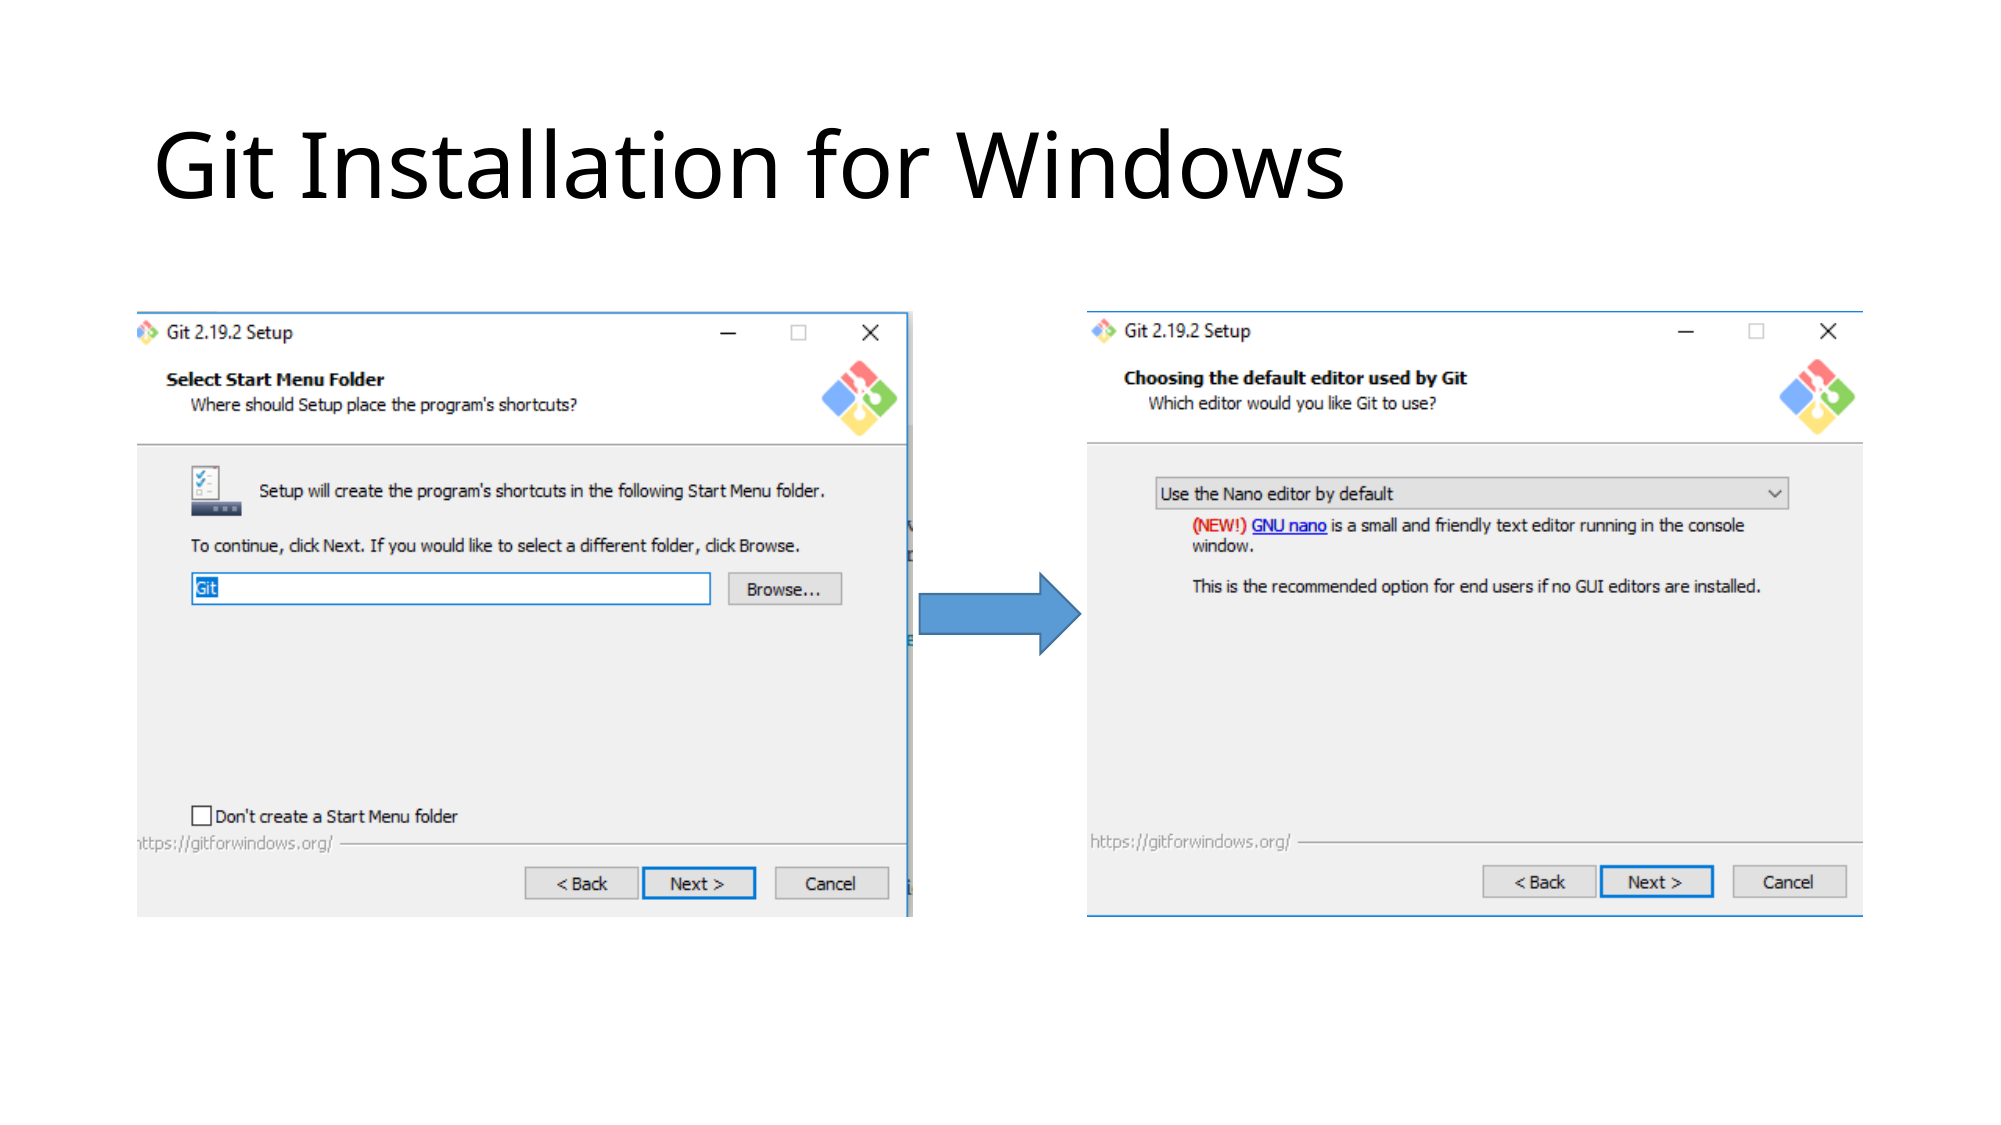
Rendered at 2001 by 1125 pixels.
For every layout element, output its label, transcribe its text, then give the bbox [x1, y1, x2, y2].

text_box [918, 571, 1082, 657]
picture [1087, 311, 1863, 917]
picture [137, 311, 913, 917]
title Git Installation for Windows [137, 59, 1863, 278]
